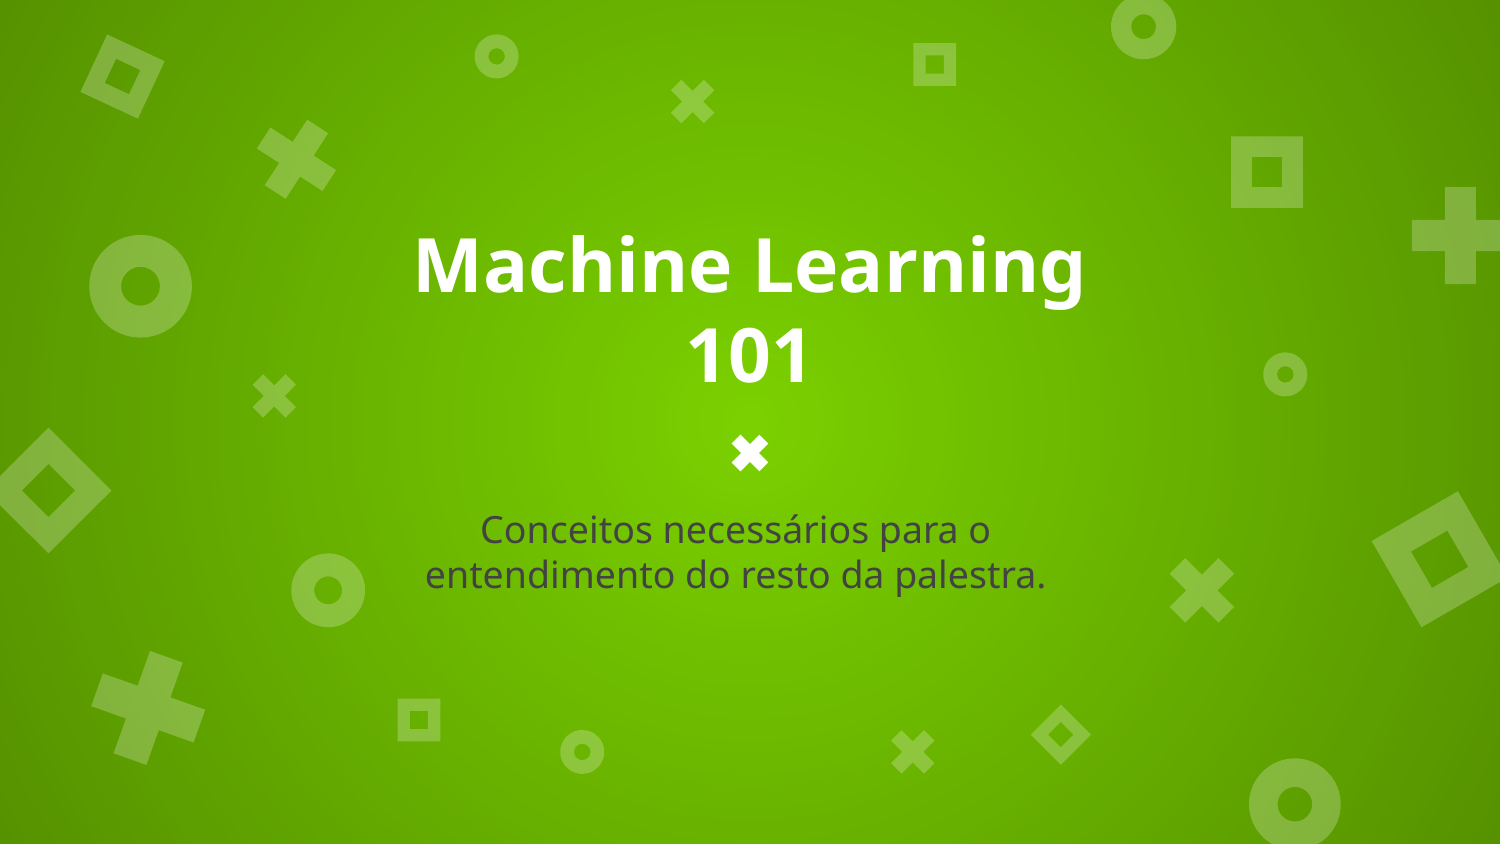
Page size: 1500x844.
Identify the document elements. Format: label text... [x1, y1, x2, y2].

title Machine Learning 101 [339, 222, 1161, 413]
subtitle Conceitos necessários para o entendimento do resto da palestra. [369, 490, 1103, 620]
